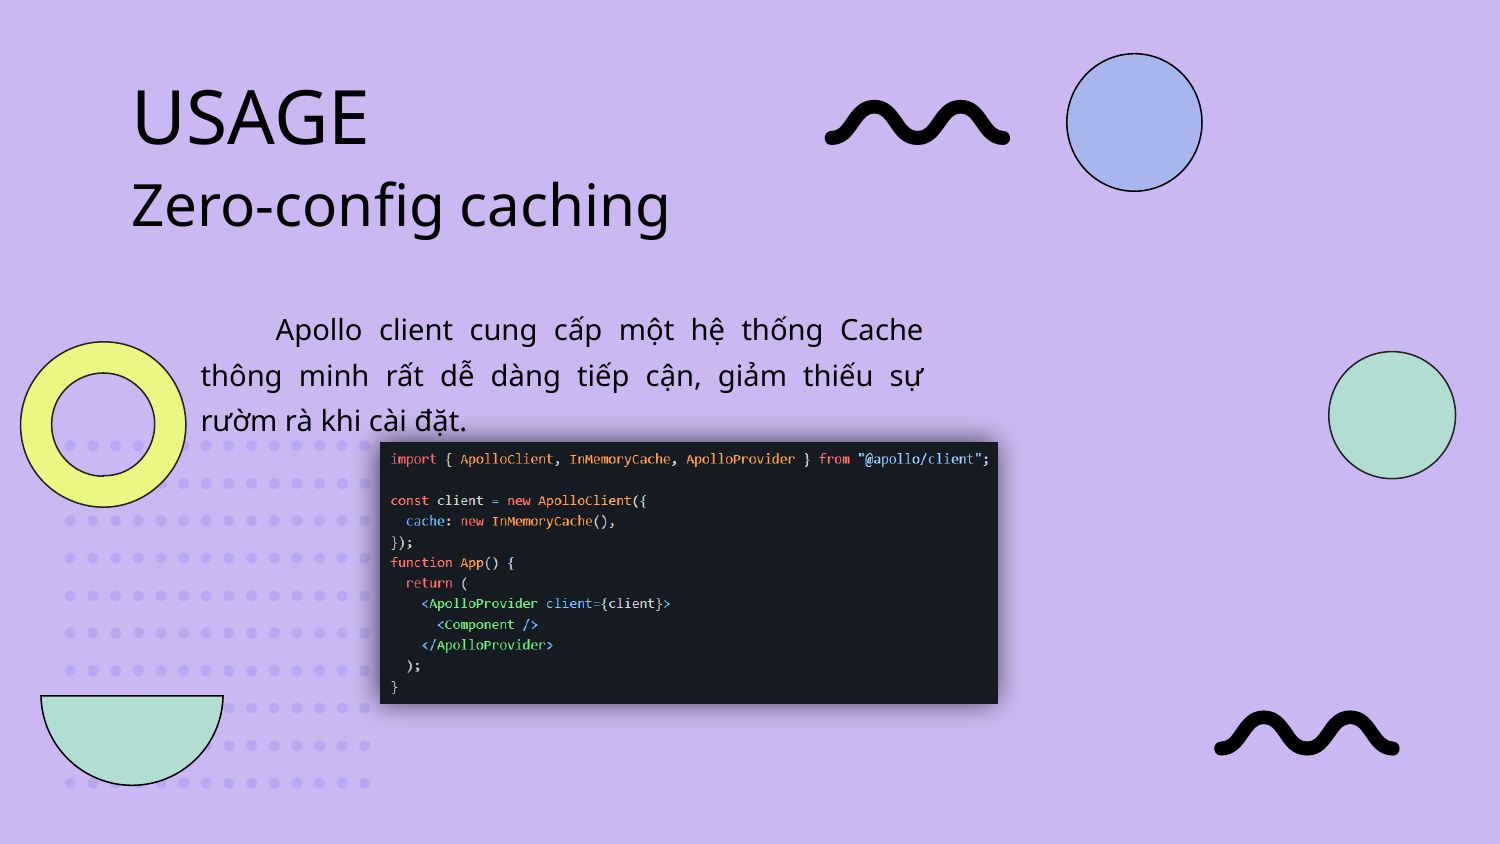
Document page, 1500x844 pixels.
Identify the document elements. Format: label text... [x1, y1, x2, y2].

text_box Zero-config caching [116, 159, 1384, 247]
title USAGE [116, 71, 1384, 159]
picture [379, 442, 999, 704]
text_box Apollo client cung cấp một hệ thống Cache thông minh rất dễ dàng tiếp cận, giảm thiếu sự rườm rà khi cài đặt. [185, 293, 940, 445]
